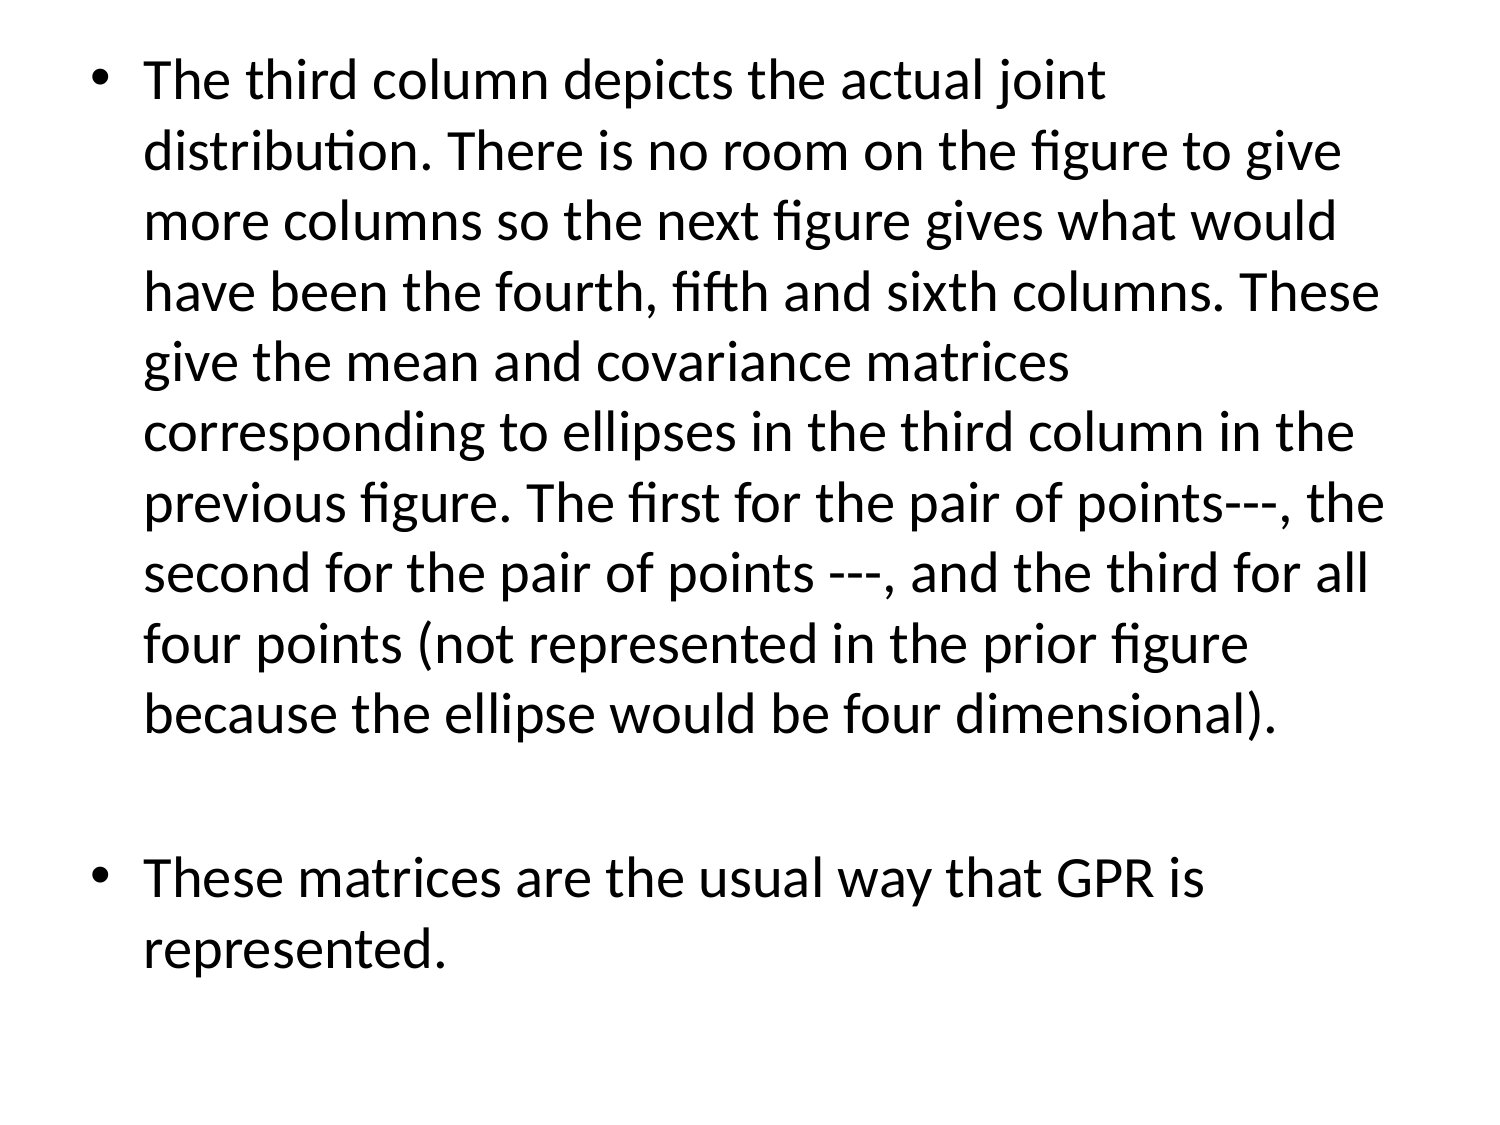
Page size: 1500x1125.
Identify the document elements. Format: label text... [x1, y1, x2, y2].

list The third column depicts the actual joint distribution. There is no room on the figure to give more columns so the next figure gives what would have been the fourth, fifth and sixth columns. These give the mean and covariance matrices corresponding to ellipses in the third column in the previous figure. The first for the pair of points---, the second for the pair of points ---, and the third for all four points (not represented in the prior figure because the ellipse would be four dimensional). These matrices are the usual way that GPR is represented. [75, 33, 1425, 1005]
